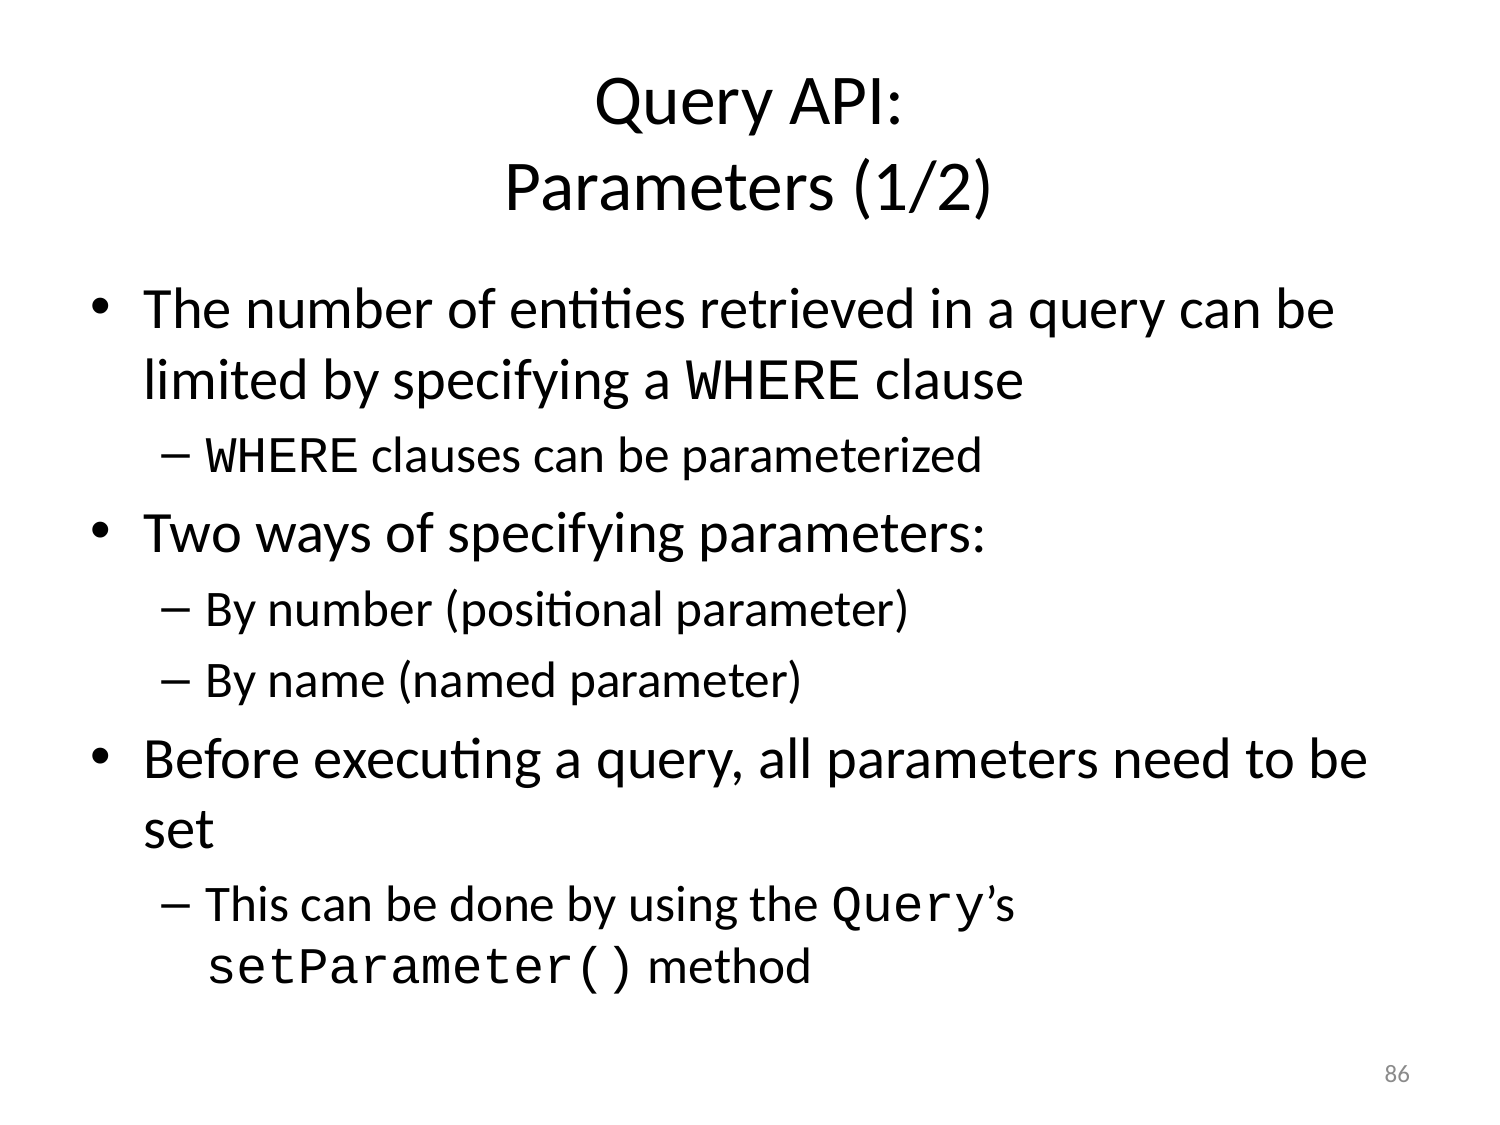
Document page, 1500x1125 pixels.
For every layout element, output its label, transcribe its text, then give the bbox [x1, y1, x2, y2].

title Query API: Parameters (1/2) [75, 45, 1425, 233]
list The number of entities retrieved in a query can be limited by specifying a WHERE clause WHERE clauses can be parameterized Two ways of specifying parameters: By number (positional parameter) By name (named parameter) Before executing a query, all parameters need to be set This can be done by using the Query’s setParameter() method [75, 262, 1425, 1005]
slide_number 86 [1074, 1042, 1425, 1103]
